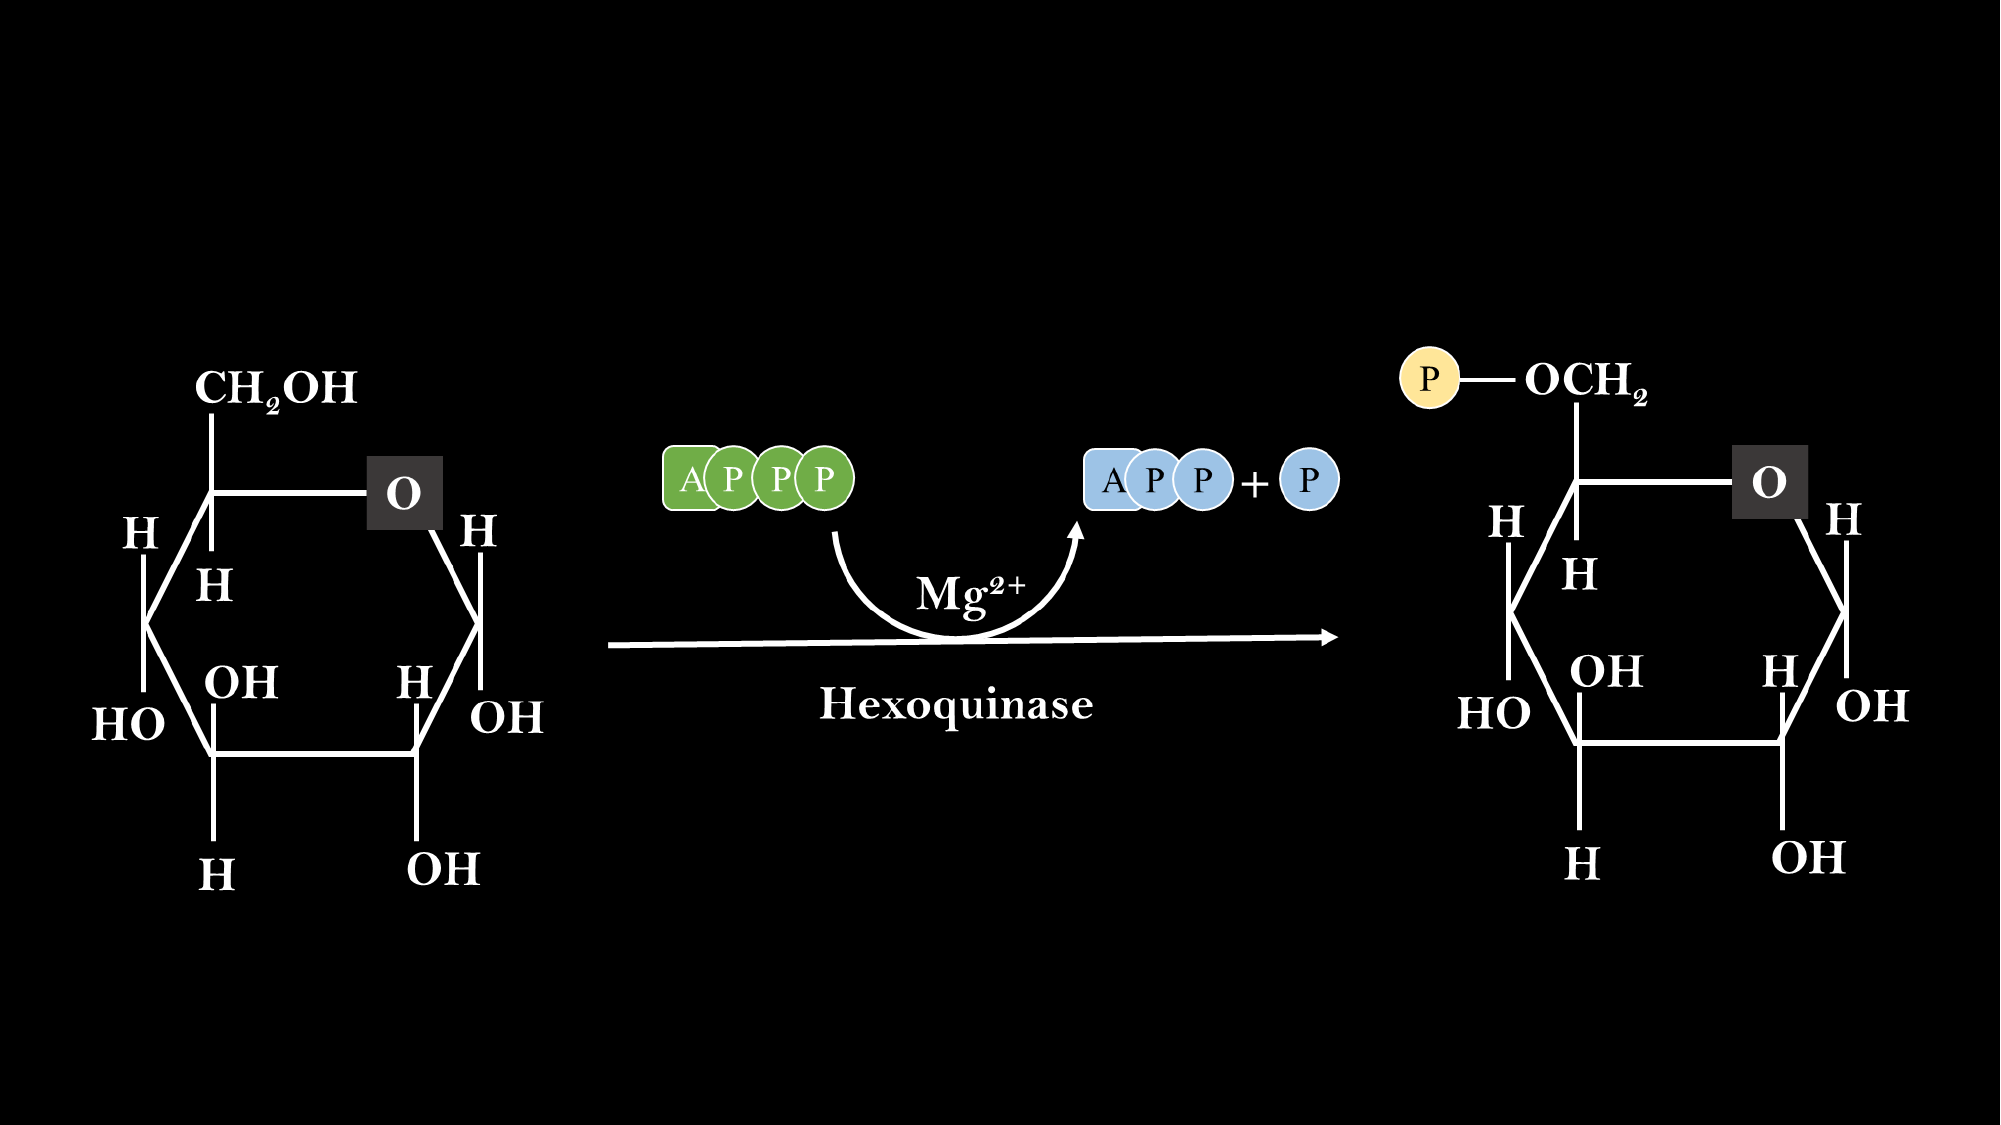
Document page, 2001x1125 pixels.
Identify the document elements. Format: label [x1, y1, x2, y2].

picture [60, 334, 1940, 933]
